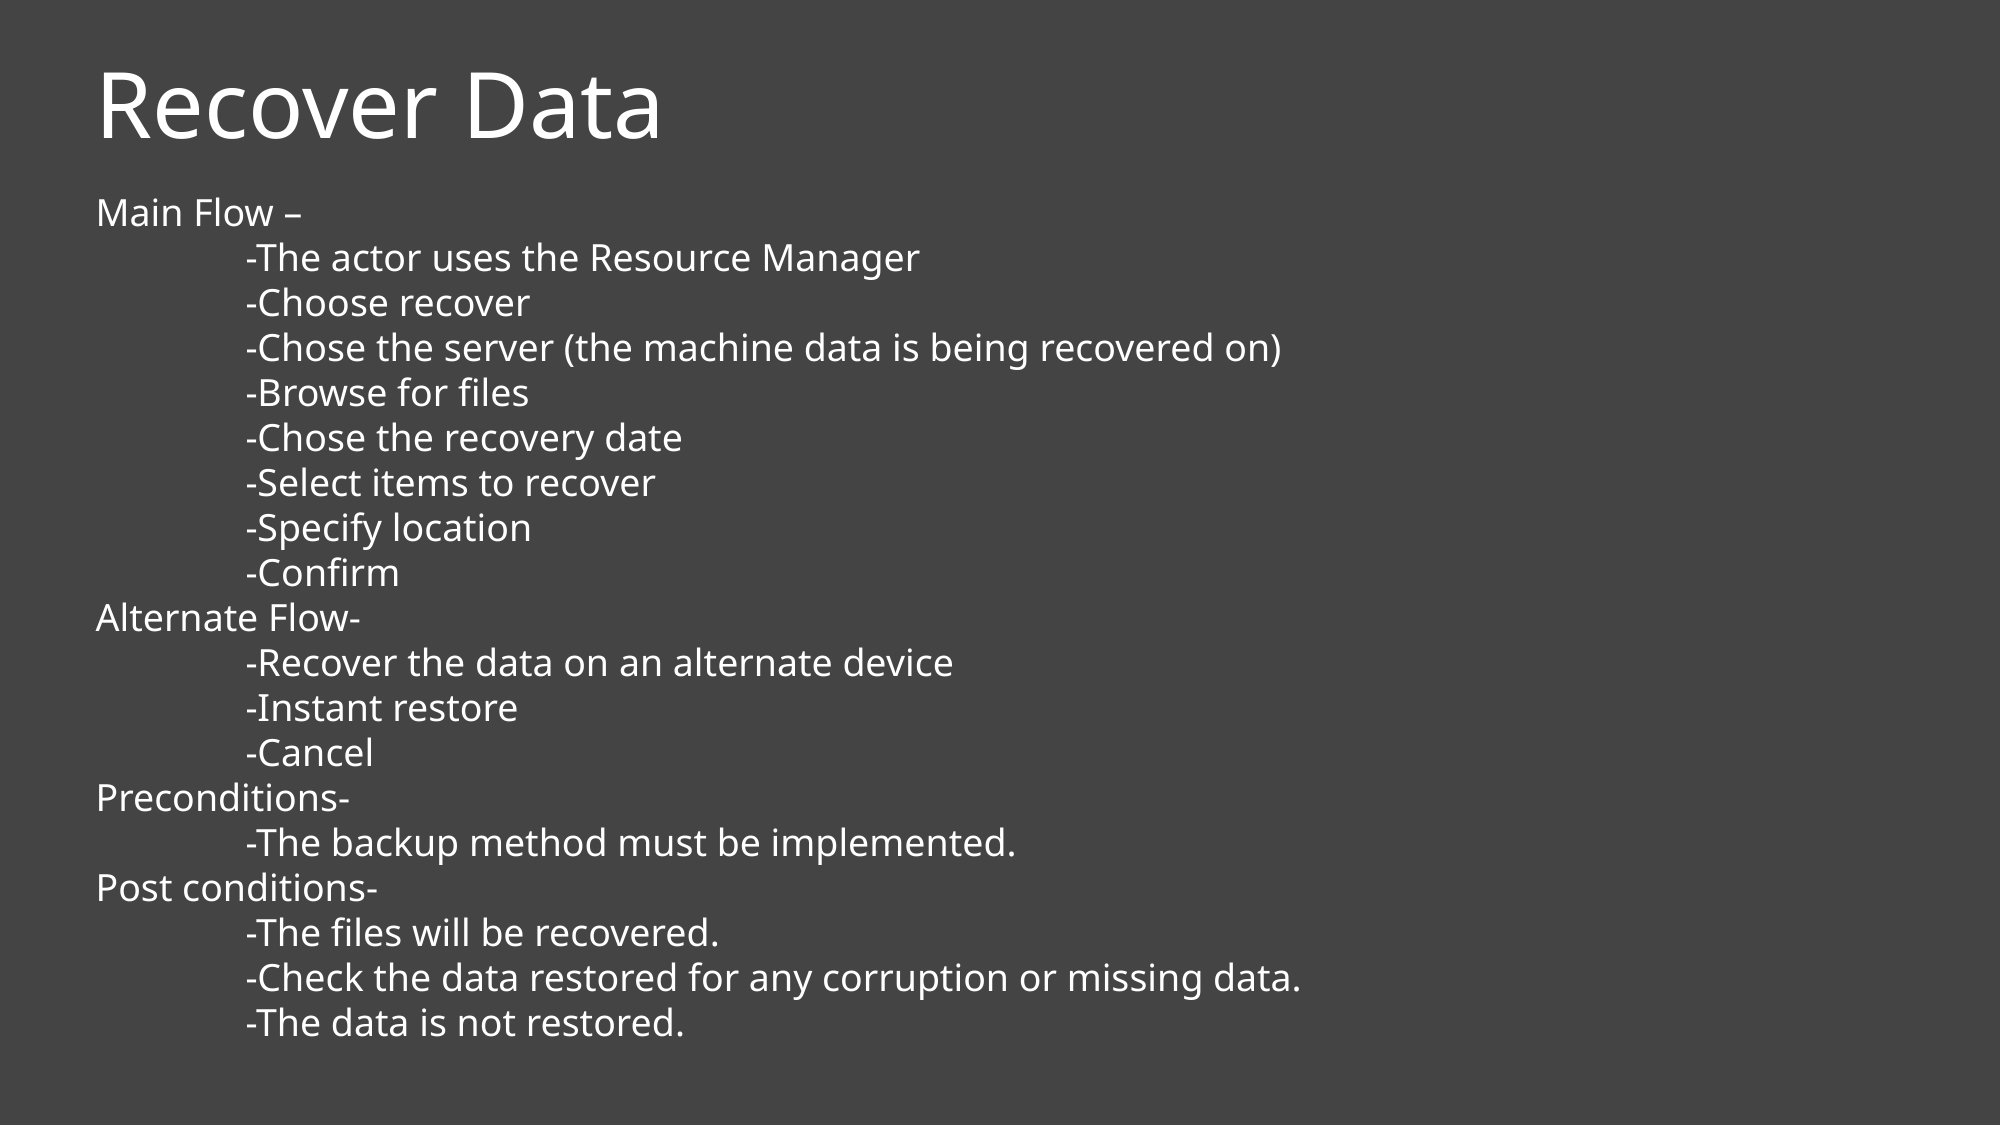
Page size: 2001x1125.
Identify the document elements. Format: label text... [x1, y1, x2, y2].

text_box Main Flow – -The actor uses the Resource Manager -Choose recover -Chose the server (the machine data is being recovered on) -Browse for files -Chose the recovery date -Select items to recover -Specify location -Confirm Alternate Flow- -Recover the data on an alternate device -Instant restore -Cancel Preconditions- -The backup method must be implemented. Post conditions- -The files will be recovered. -Check the data restored for any corruption or missing data. -The data is not restored. [80, 182, 1479, 1125]
title Recover Data [80, 0, 1806, 218]
